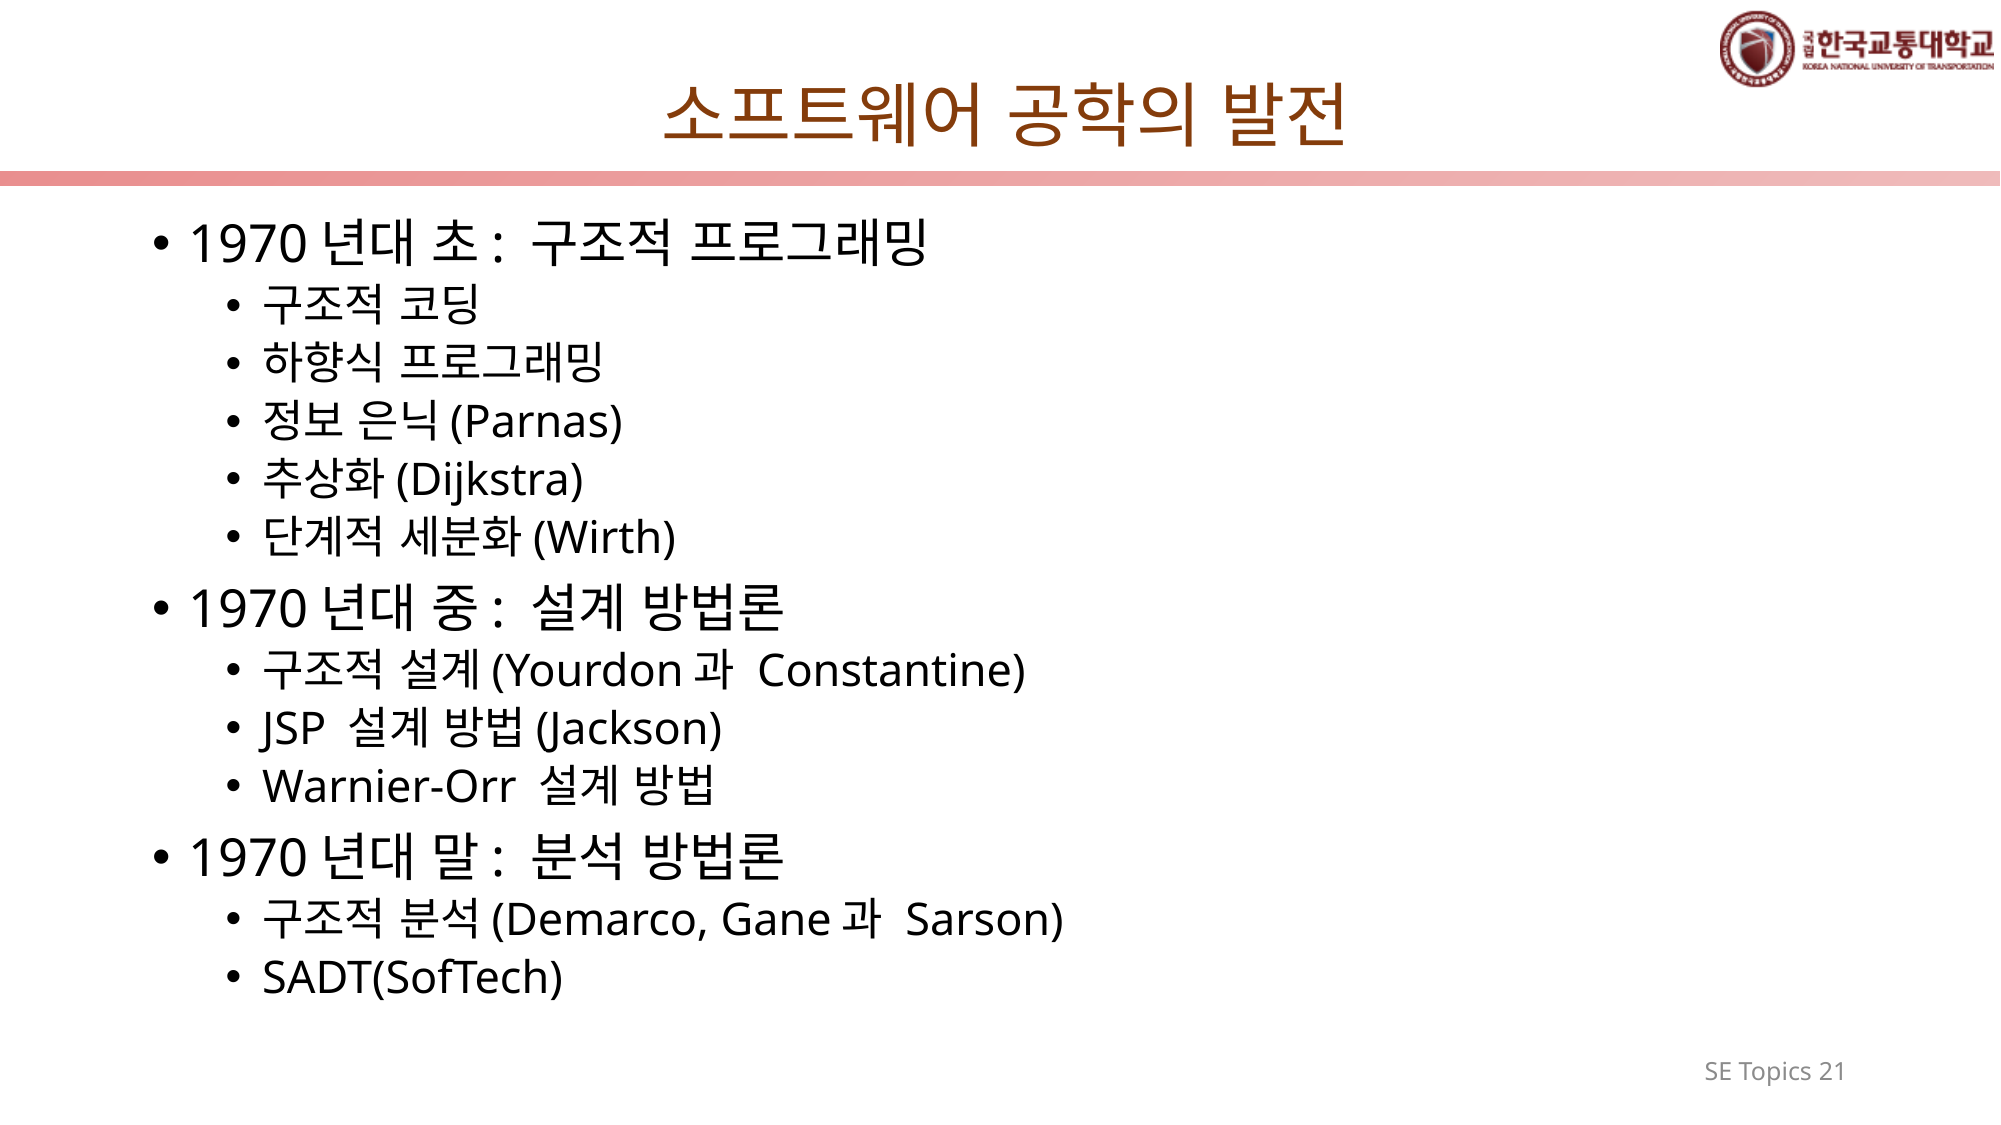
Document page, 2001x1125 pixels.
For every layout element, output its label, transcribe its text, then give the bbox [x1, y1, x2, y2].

title 소프트웨어 공학의 발전 [89, 72, 1924, 165]
list 1970년대 초: 구조적 프로그래밍 구조적 코딩 하향식 프로그래밍 정보 은닉(Parnas) 추상화(Dijkstra) 단계적 세분화(Wirth) 1970년대 중: 설계 방법론 구조적 설계(Yourdon과 Constantine) JSP 설계 방법(Jackson) Warnier-Orr 설계 방법 1970년대 말: 분석 방법론 구조적 분석(Demarco, Gane과 Sarson) SADT(SofTech) [137, 209, 1863, 1014]
slide_number SE Topics 21 [1412, 1042, 1863, 1103]
picture [1720, 5, 1994, 92]
